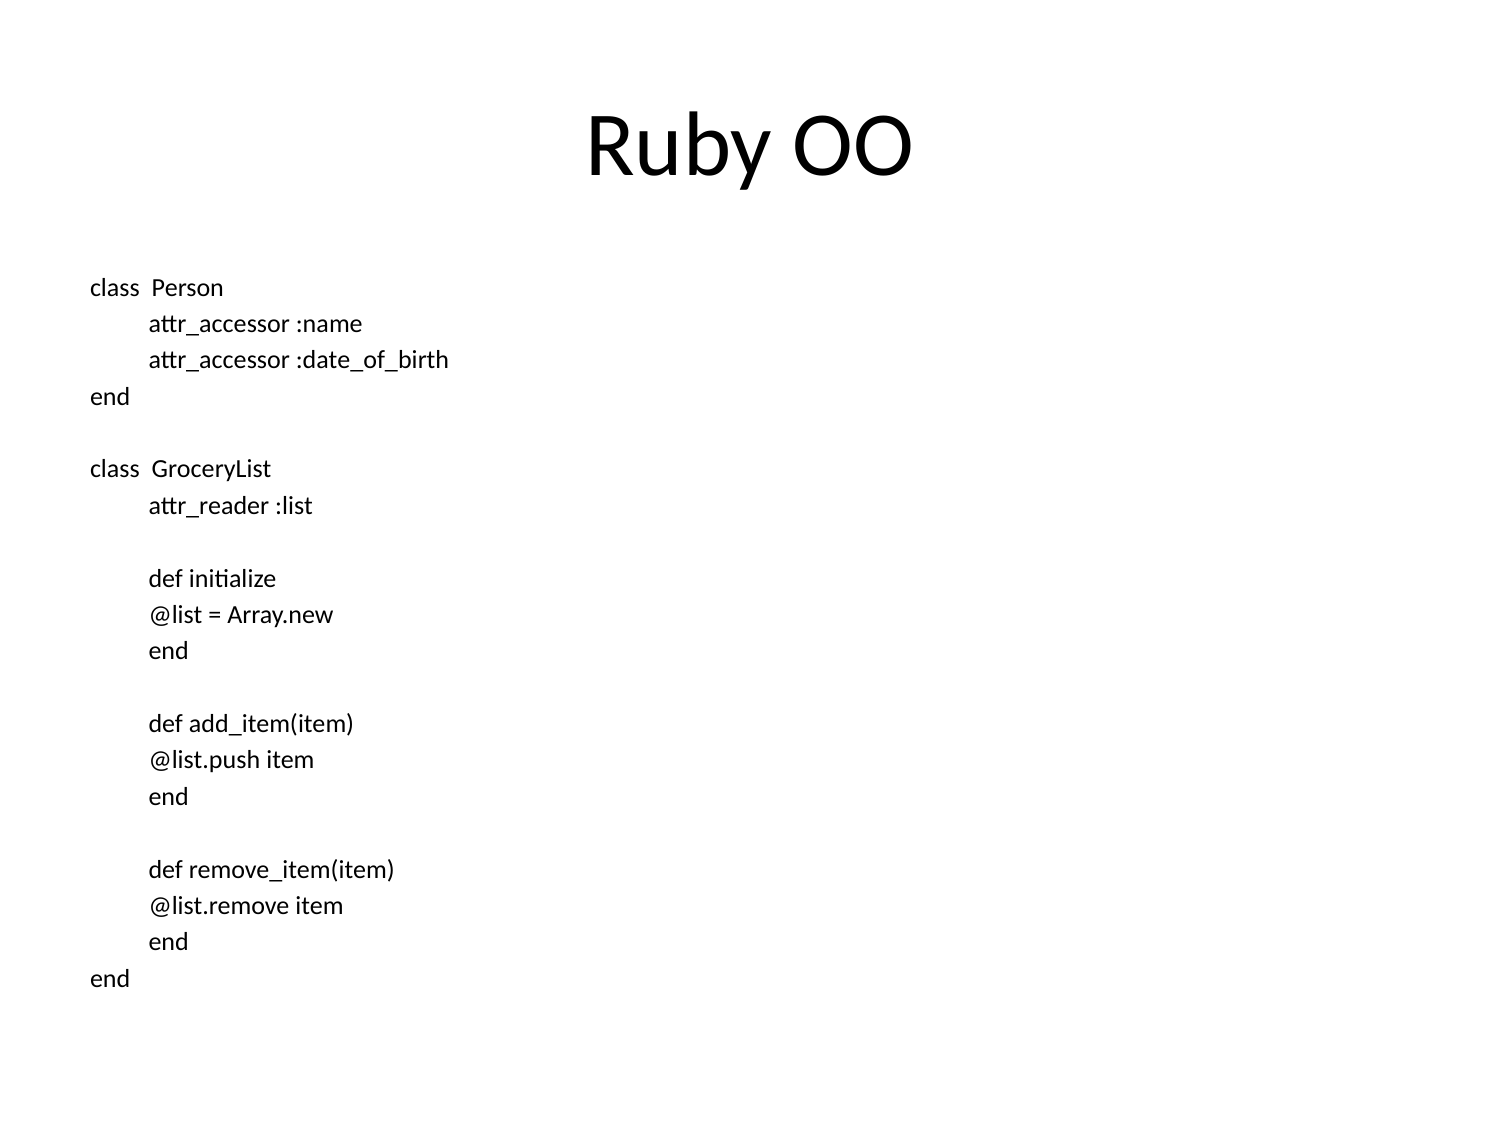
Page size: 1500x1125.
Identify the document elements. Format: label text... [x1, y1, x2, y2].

title Ruby OO [75, 45, 1425, 233]
list class Person attr_accessor :name attr_accessor :date_of_birth end class GroceryList attr_reader :list def initialize @list = Array.new end def add_item(item) @list.push item end def remove_item(item) @list.remove item end end [75, 262, 1425, 1005]
